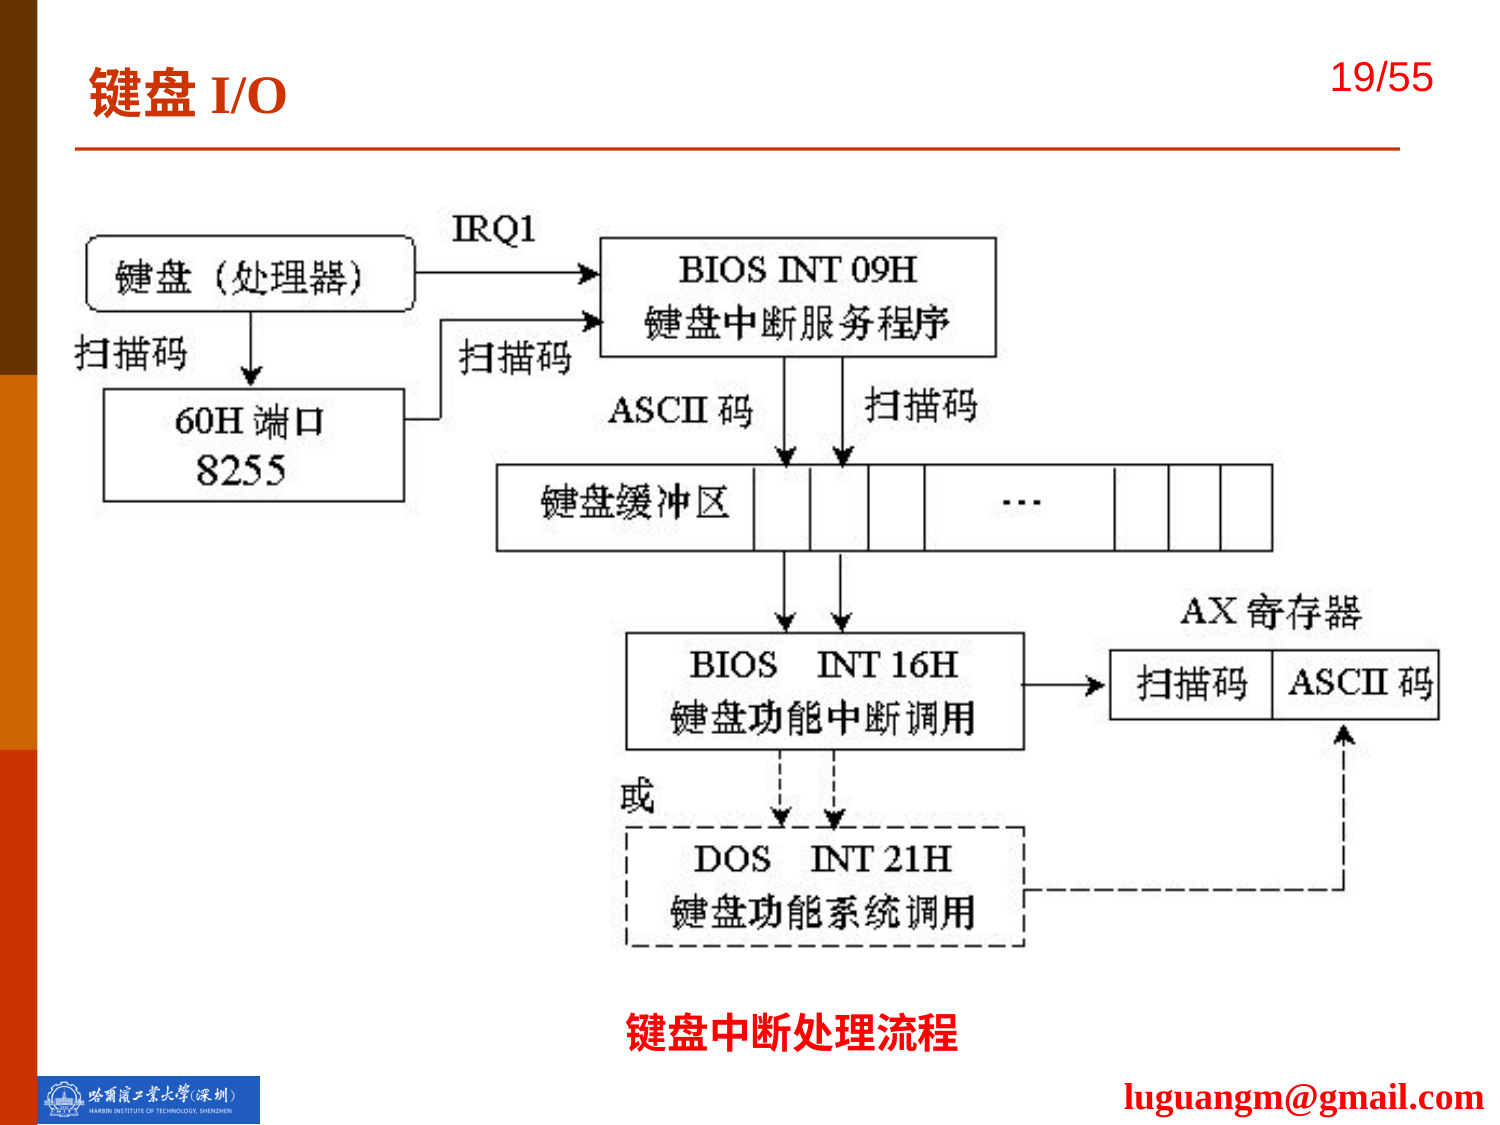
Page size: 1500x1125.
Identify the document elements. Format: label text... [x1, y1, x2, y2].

text_box 键盘I/O [74, 52, 1123, 132]
text_box 键盘中断处理流程 [610, 999, 975, 1065]
picture [58, 190, 1477, 959]
picture [37, 1076, 260, 1124]
